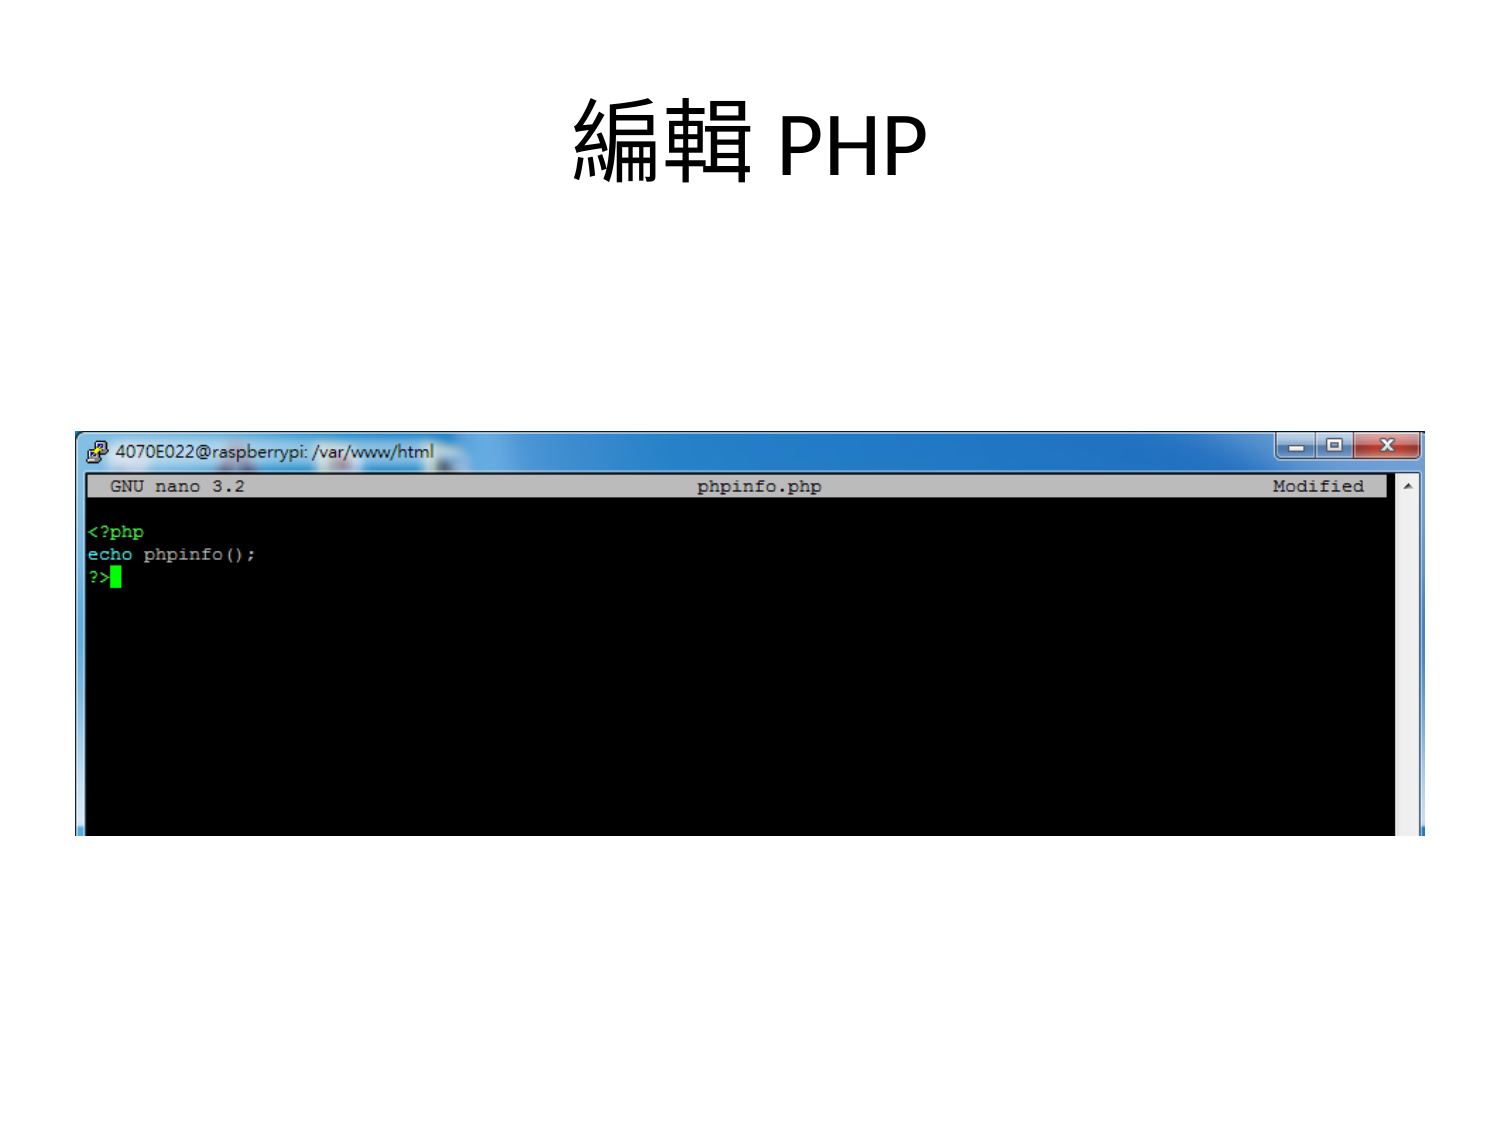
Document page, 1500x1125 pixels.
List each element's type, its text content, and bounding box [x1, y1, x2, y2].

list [74, 431, 1426, 836]
title 編輯PHP [75, 45, 1425, 233]
